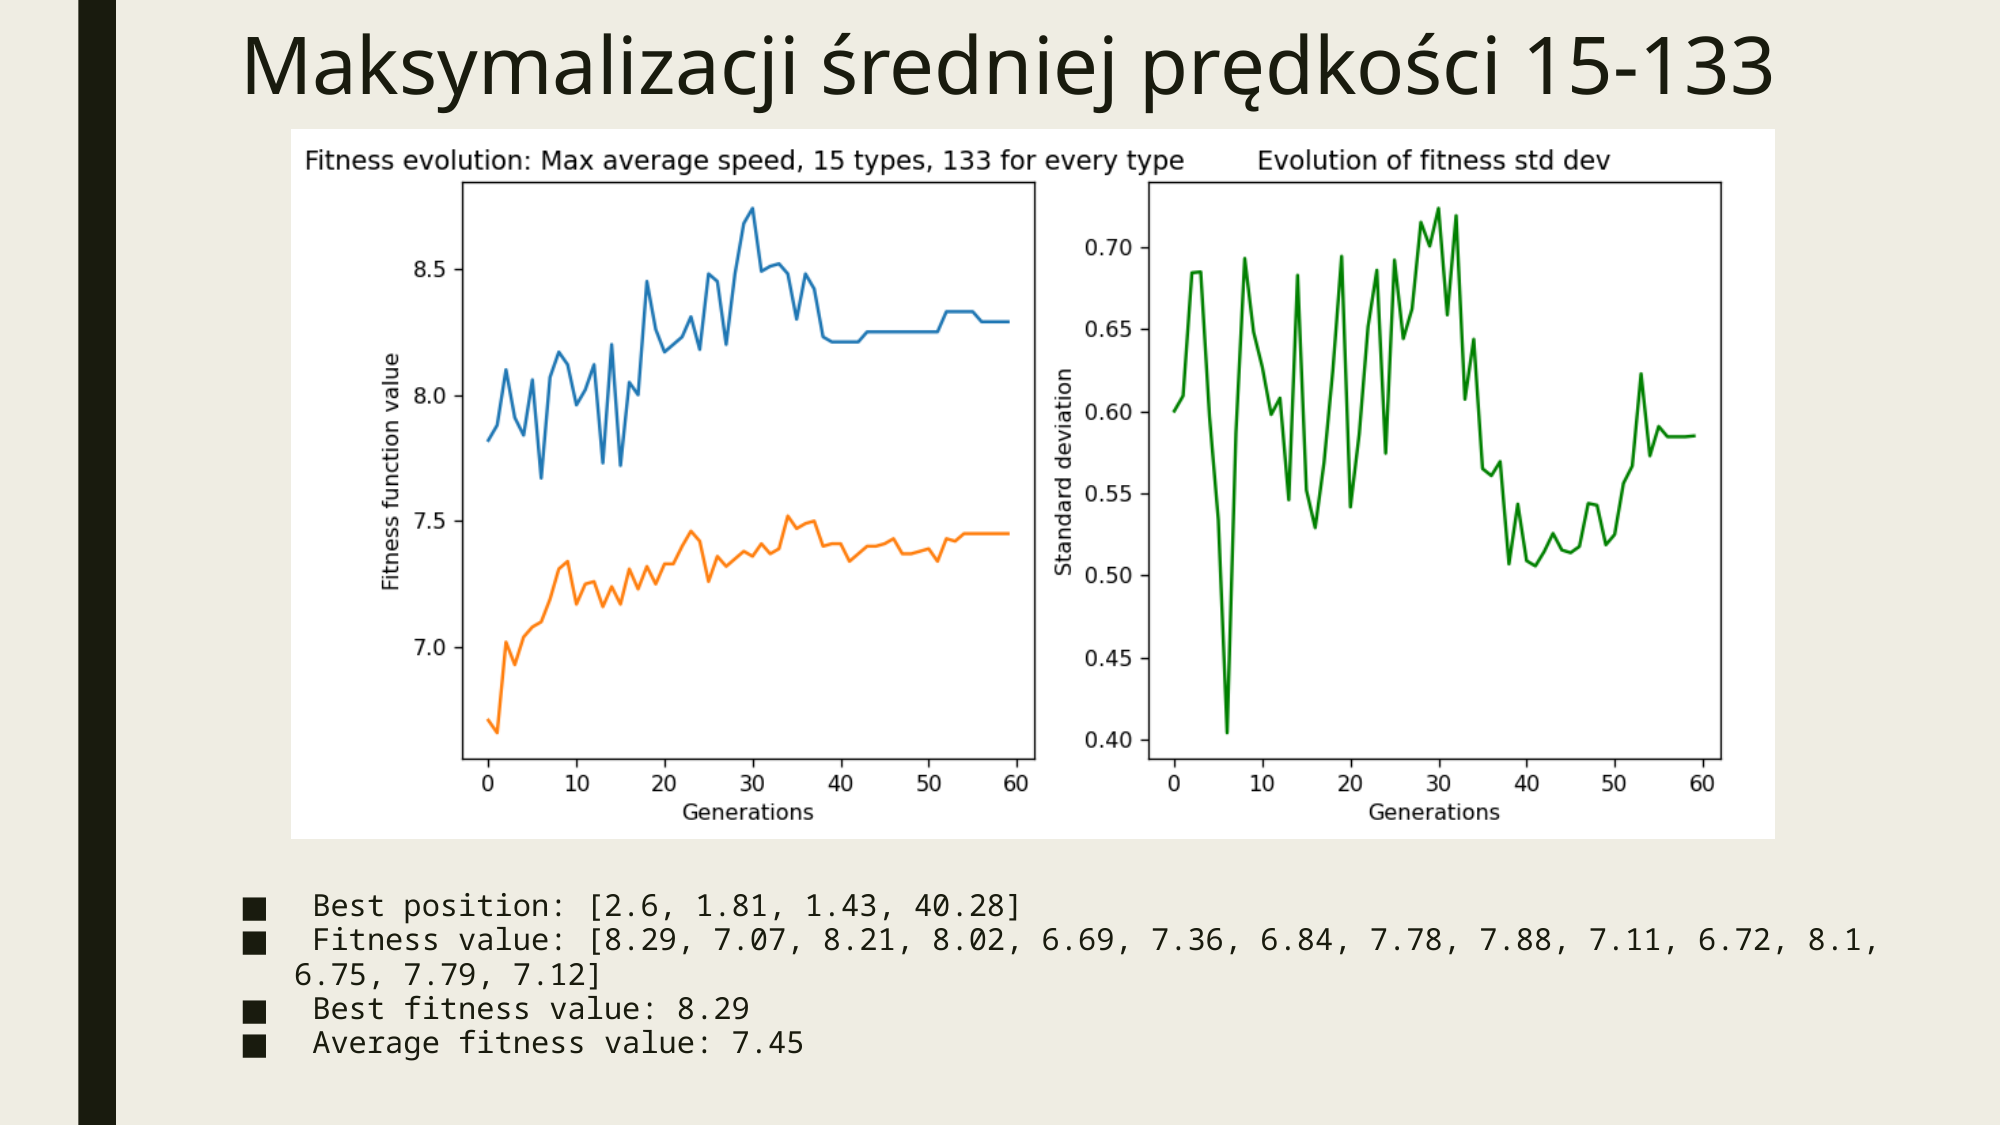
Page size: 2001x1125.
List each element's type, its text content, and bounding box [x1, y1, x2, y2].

picture [291, 129, 1775, 839]
title Maksymalizacji średniej prędkości 15-133 [225, 19, 1868, 185]
list Best position: [2.6, 1.81, 1.43, 40.28] Fitness value: [8.29, 7.07, 8.21, 8.02, 6.69, 7.36, 6.84, 7.78, 7.88, 7.11, 6.72, 8.1, 6.75, 7.79, 7.12] Best fitness value: 8.29 Average fitness value: 7.45 [225, 881, 1930, 1069]
